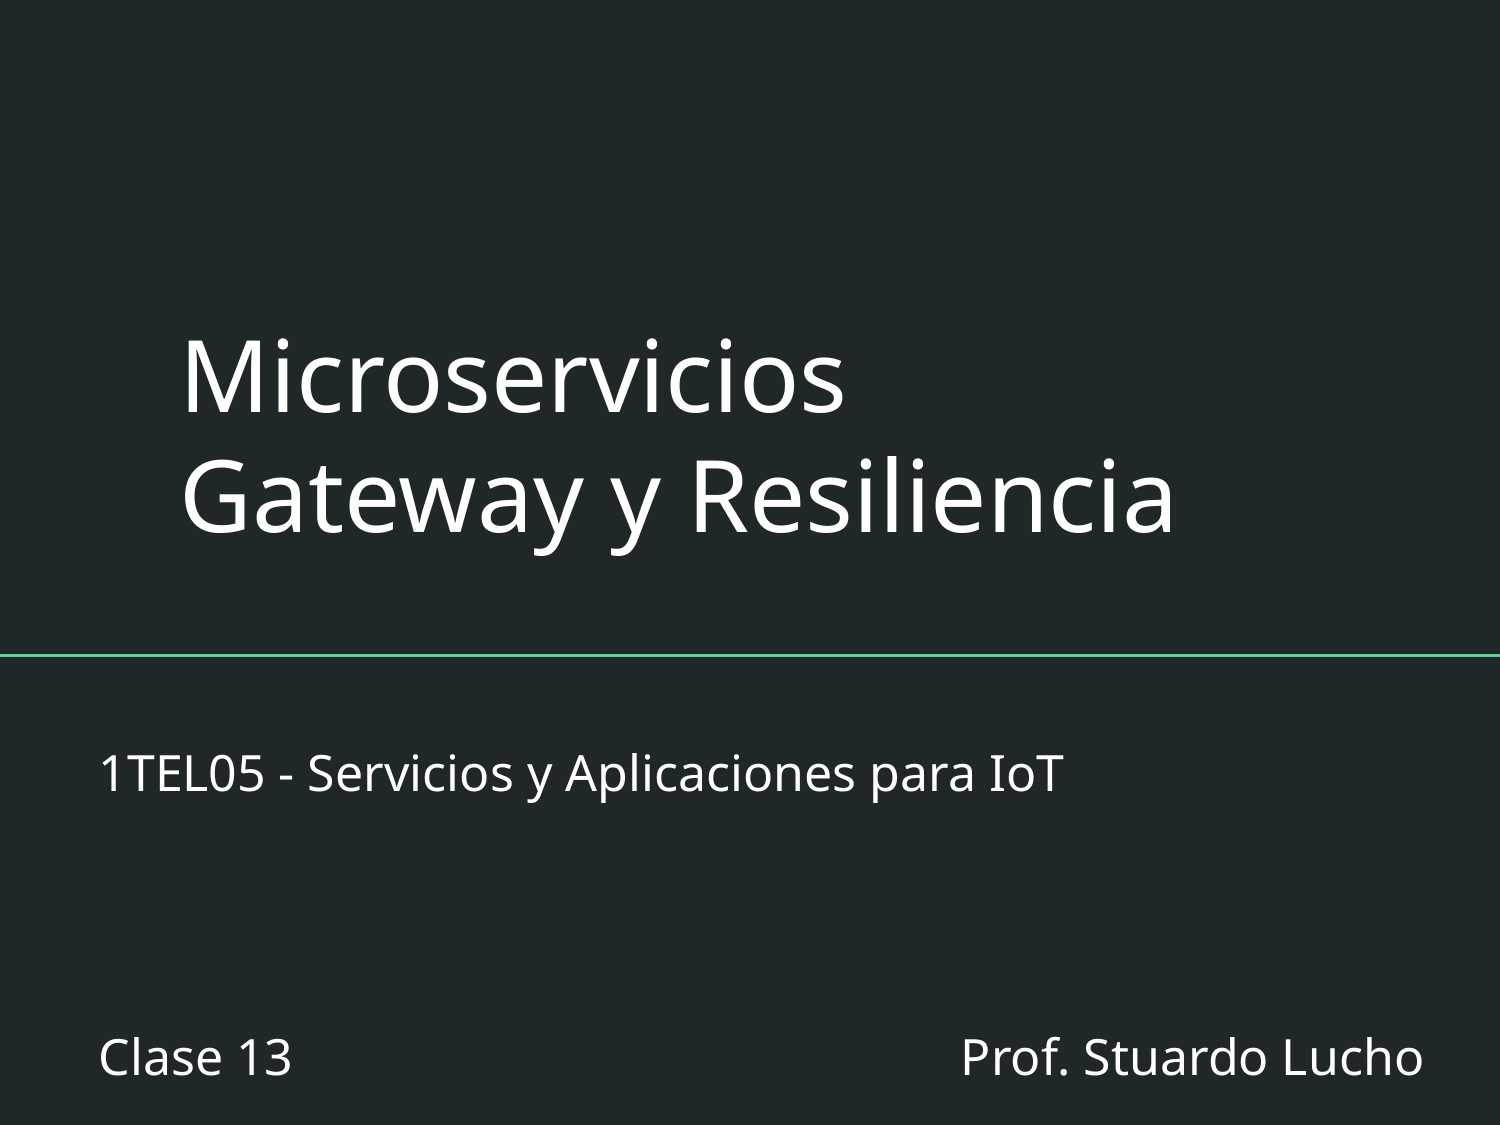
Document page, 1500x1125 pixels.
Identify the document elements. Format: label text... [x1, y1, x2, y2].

text_box Clase 13 [83, 1010, 601, 1102]
subtitle 1TEL05 - Servicios y Aplicaciones para IoT [83, 696, 1417, 834]
title Microservicios Gateway y Resiliencia [164, 258, 1336, 607]
text_box Prof. Stuardo Lucho [945, 1010, 1463, 1102]
